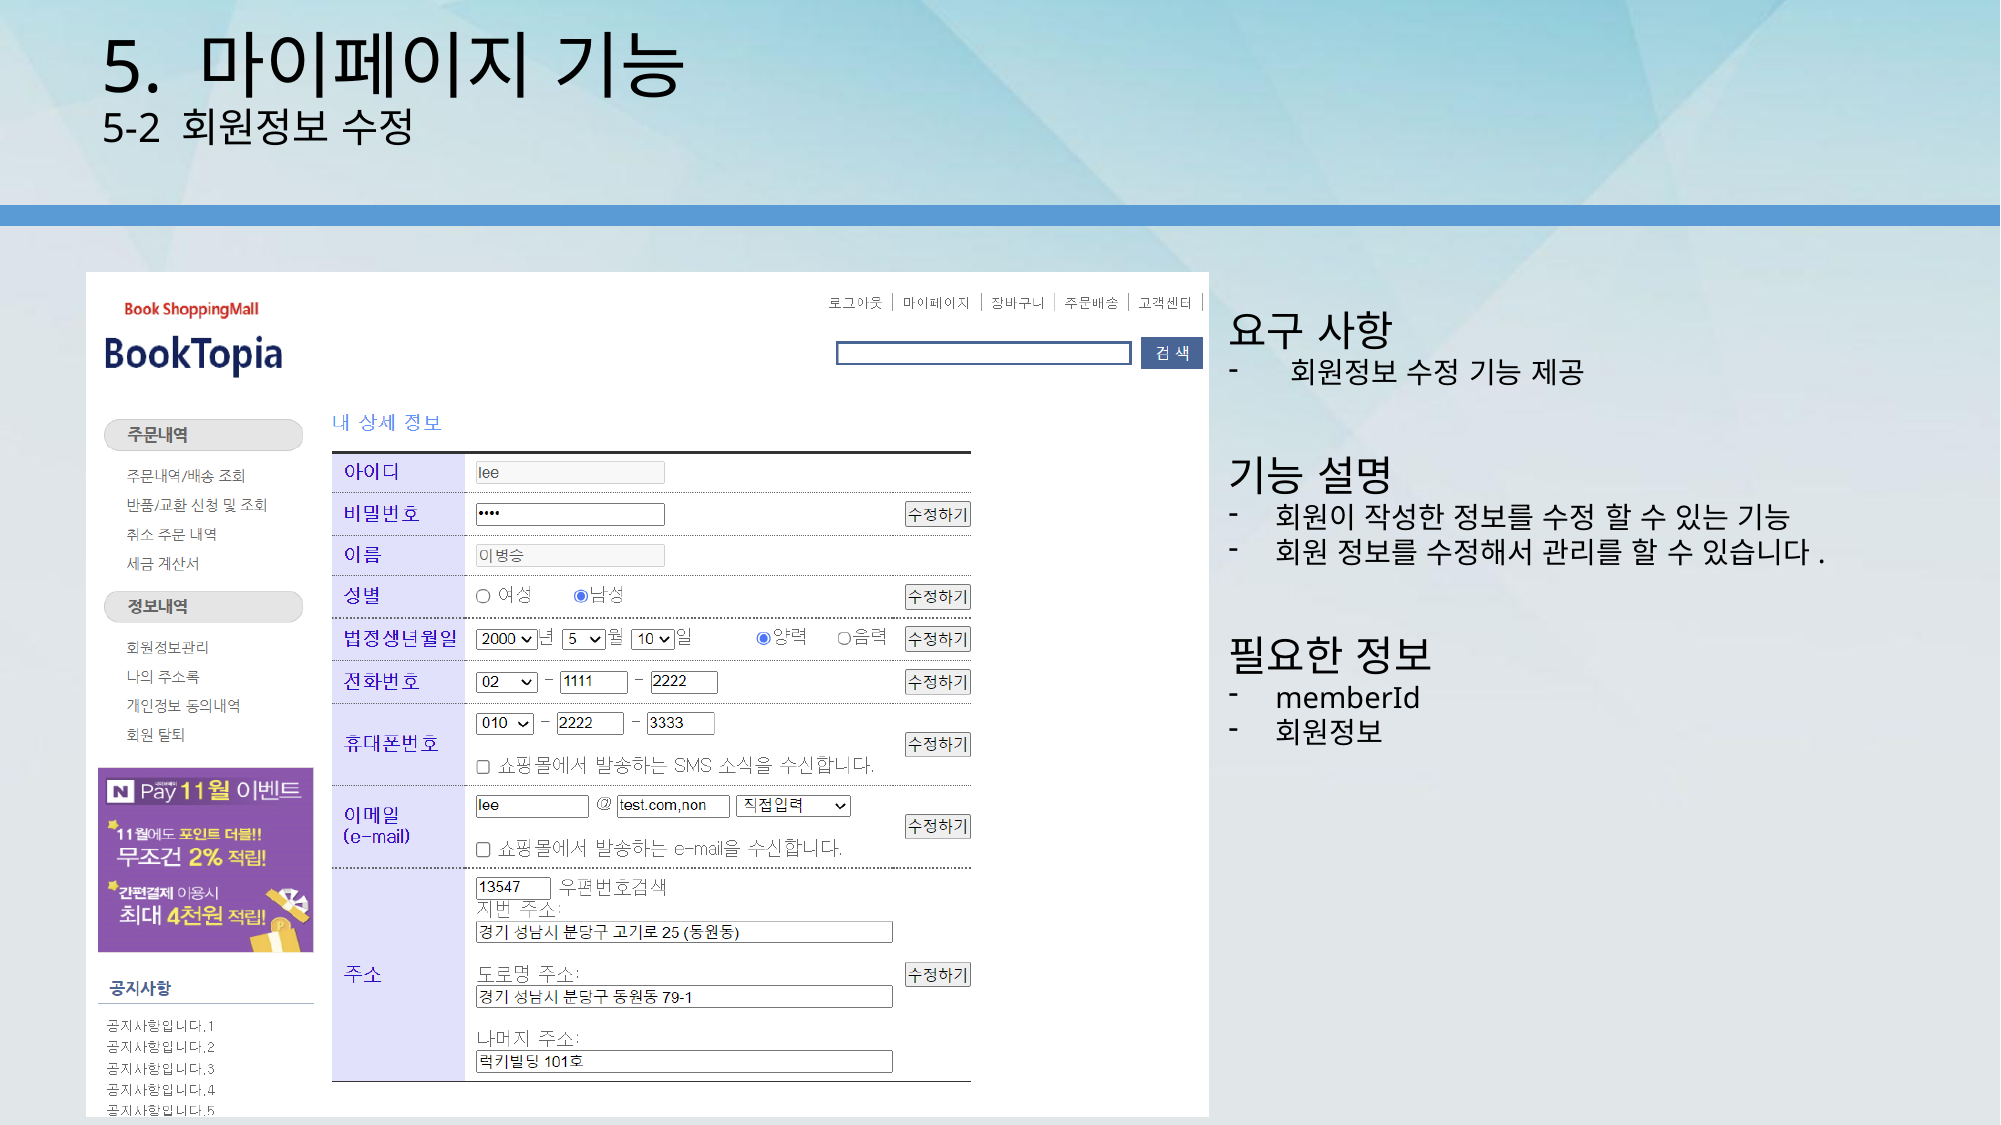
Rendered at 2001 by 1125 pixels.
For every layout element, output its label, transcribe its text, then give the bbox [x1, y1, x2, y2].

picture [0, 0, 2001, 1125]
text_box 요구 사항 회원정보 수정 기능 제공 기능 설명 회원이 작성한 정보를 수정 할 수 있는 기능 회원 정보를 수정해서 관리를 할 수 있습니다. 필요한 정보 memberId 회원정보 [1213, 272, 1981, 827]
title 5. 마이페이지 기능 5-2 회원정보 수정 [86, 21, 1537, 160]
